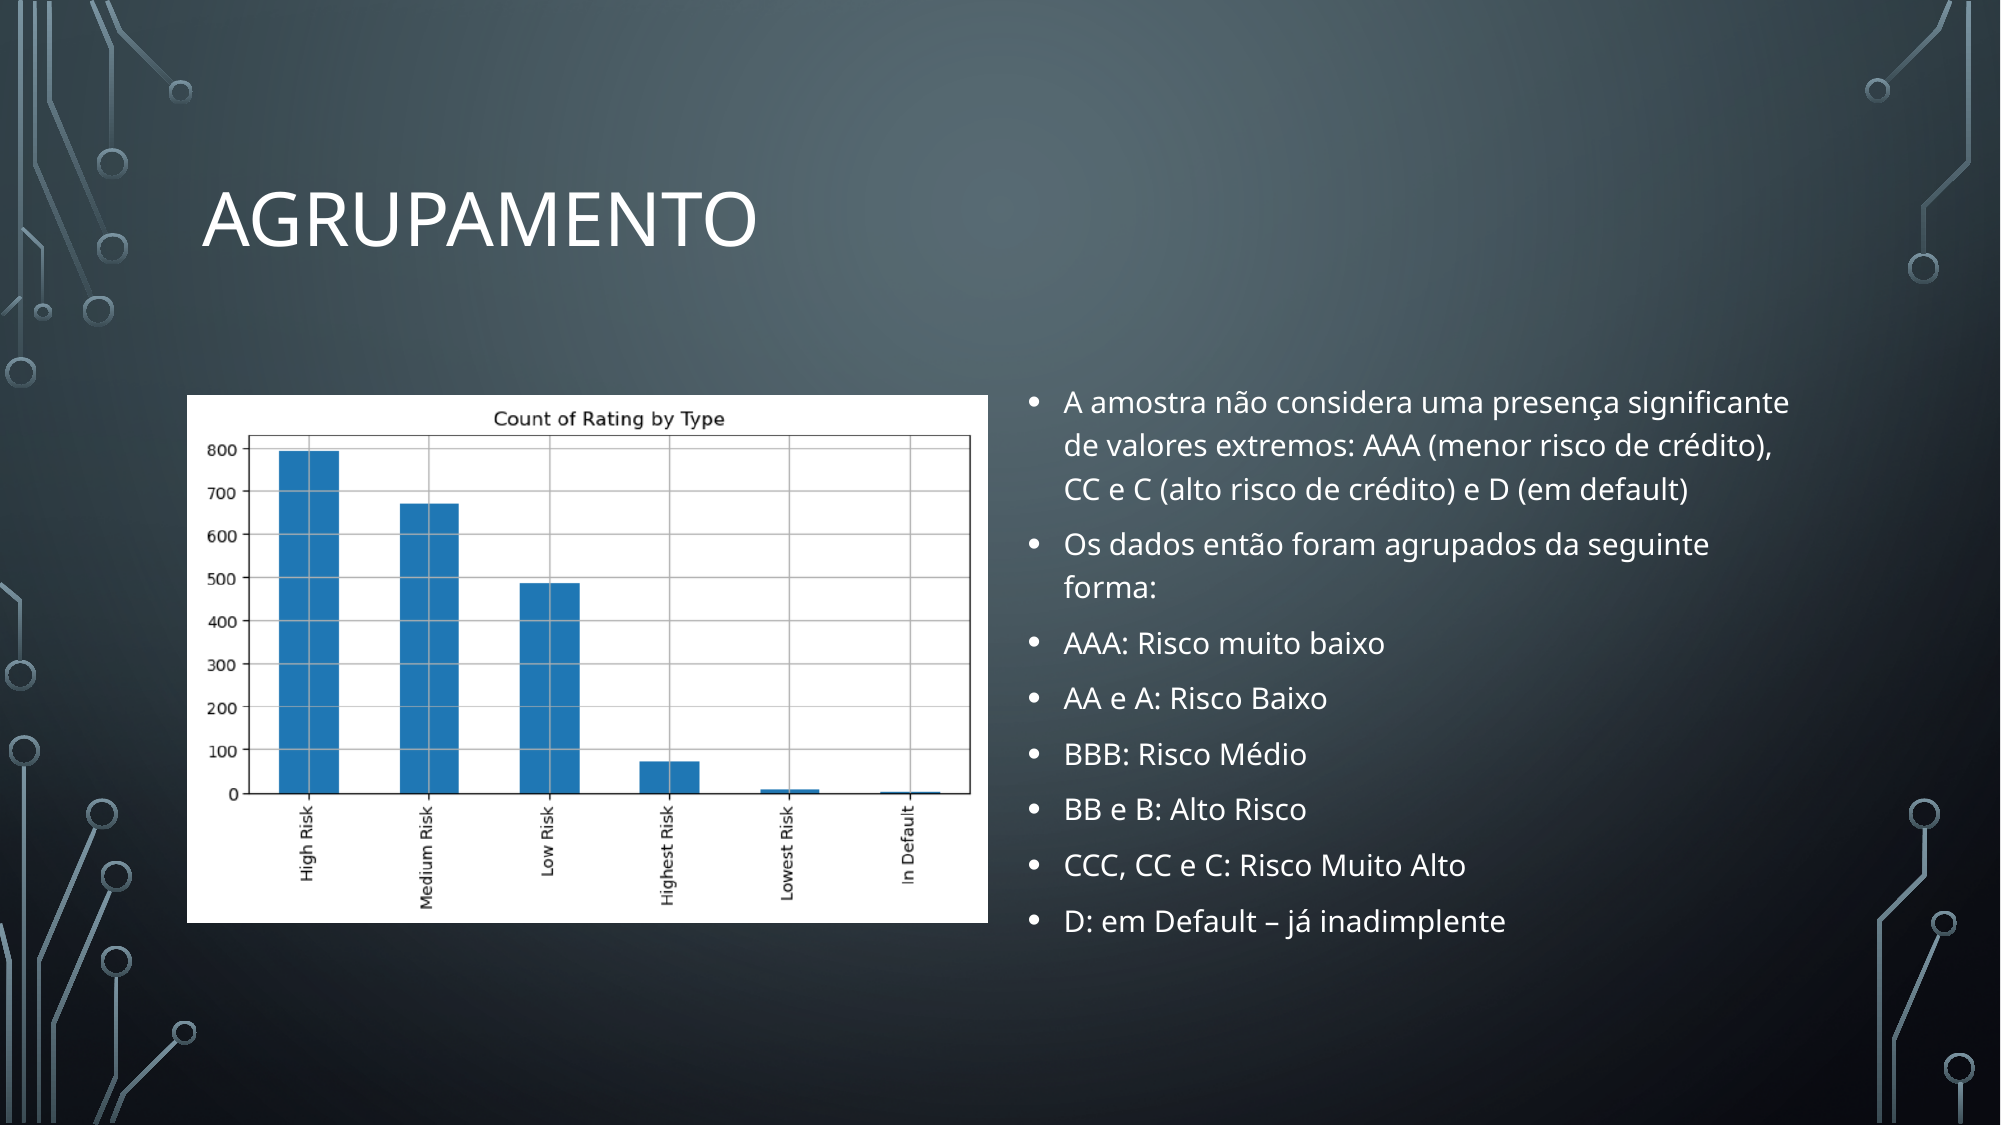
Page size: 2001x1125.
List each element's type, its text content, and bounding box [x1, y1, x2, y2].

list A amostra não considera uma presença significante de valores extremos: AAA (menor risco de crédito), CC e C (alto risco de crédito) e D (em default) Os dados então foram agrupados da seguinte forma: AAA: Risco muito baixo AA e A: Risco Baixo BBB: Risco Médio BB e B: Alto Risco CCC, CC e C: Risco Muito Alto D: em Default – já inadimplente [1012, 369, 1813, 950]
title Agrupamento [187, 101, 1813, 344]
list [186, 395, 988, 924]
